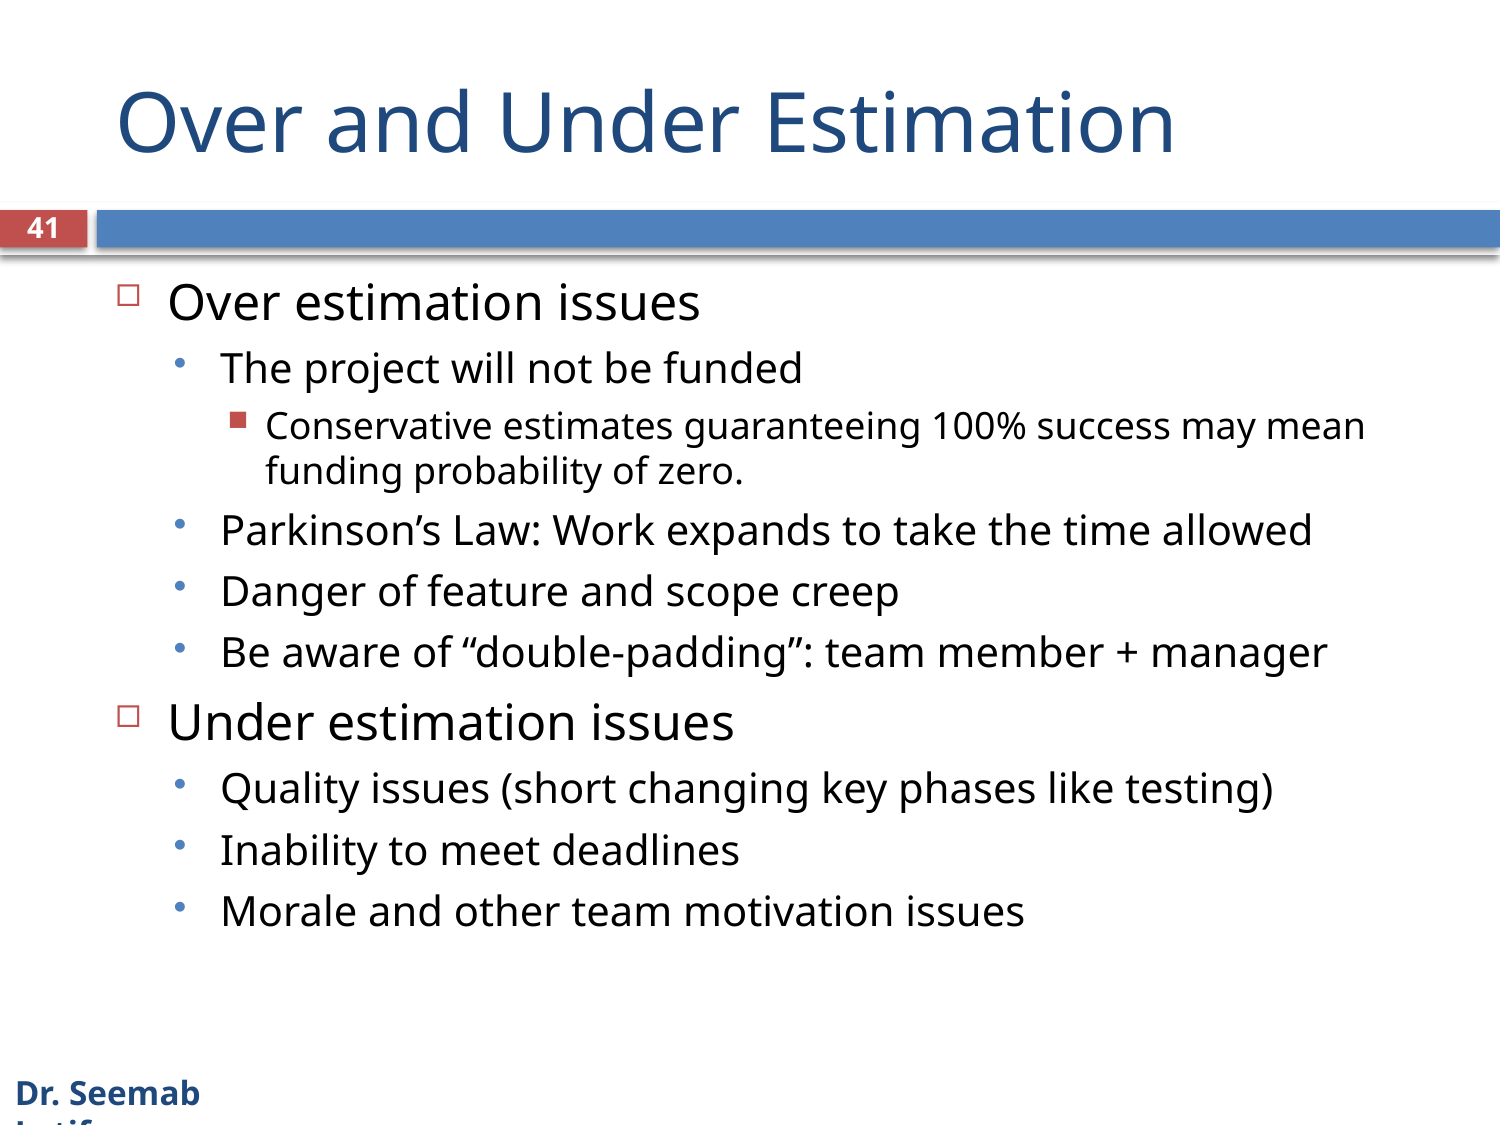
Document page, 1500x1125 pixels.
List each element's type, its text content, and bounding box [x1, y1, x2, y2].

list Over estimation issues The project will not be funded Conservative estimates guaranteeing 100% success may mean funding probability of zero. Parkinson’s Law: Work expands to take the time allowed Danger of feature and scope creep Be aware of “double-padding”: team member + manager Under estimation issues Quality issues (short changing key phases like testing) Inability to meet deadlines Morale and other team motivation issues [100, 262, 1438, 1005]
title Over and Under Estimation [100, 37, 1438, 200]
slide_number 41 [0, 208, 88, 249]
